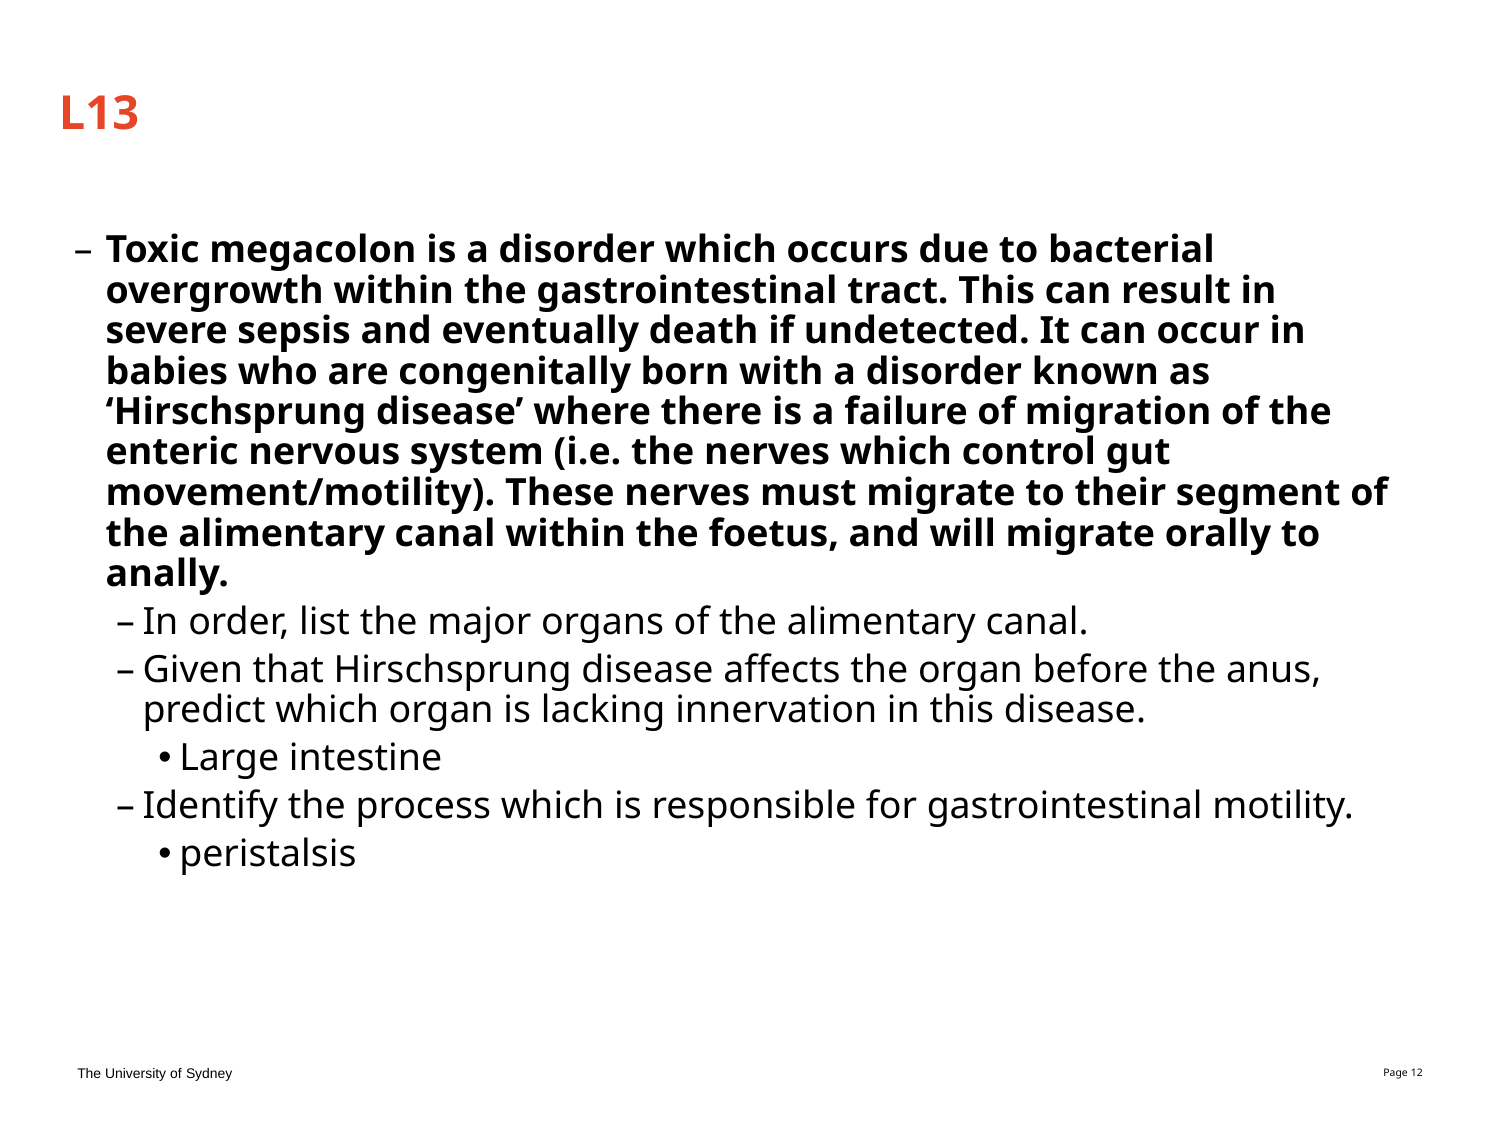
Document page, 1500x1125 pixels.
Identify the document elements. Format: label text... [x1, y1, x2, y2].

title L13 [58, 82, 1442, 189]
list Toxic megacolon is a disorder which occurs due to bacterial overgrowth within the gastrointestinal tract. This can result in severe sepsis and eventually death if undetected. It can occur in babies who are congenitally born with a disorder known as ‘Hirschsprung disease’ where there is a failure of migration of the enteric nervous system (i.e. the nerves which control gut movement/motility). These nerves must migrate to their segment of the alimentary canal within the foetus, and will migrate orally to anally. In order, list the major organs of the alimentary canal. Given that Hirschsprung disease affects the organ before the anus, predict which organ is lacking innervation in this disease. Large intestine Identify the process which is responsible for gastrointestinal motility. peristalsis [58, 222, 1425, 1005]
